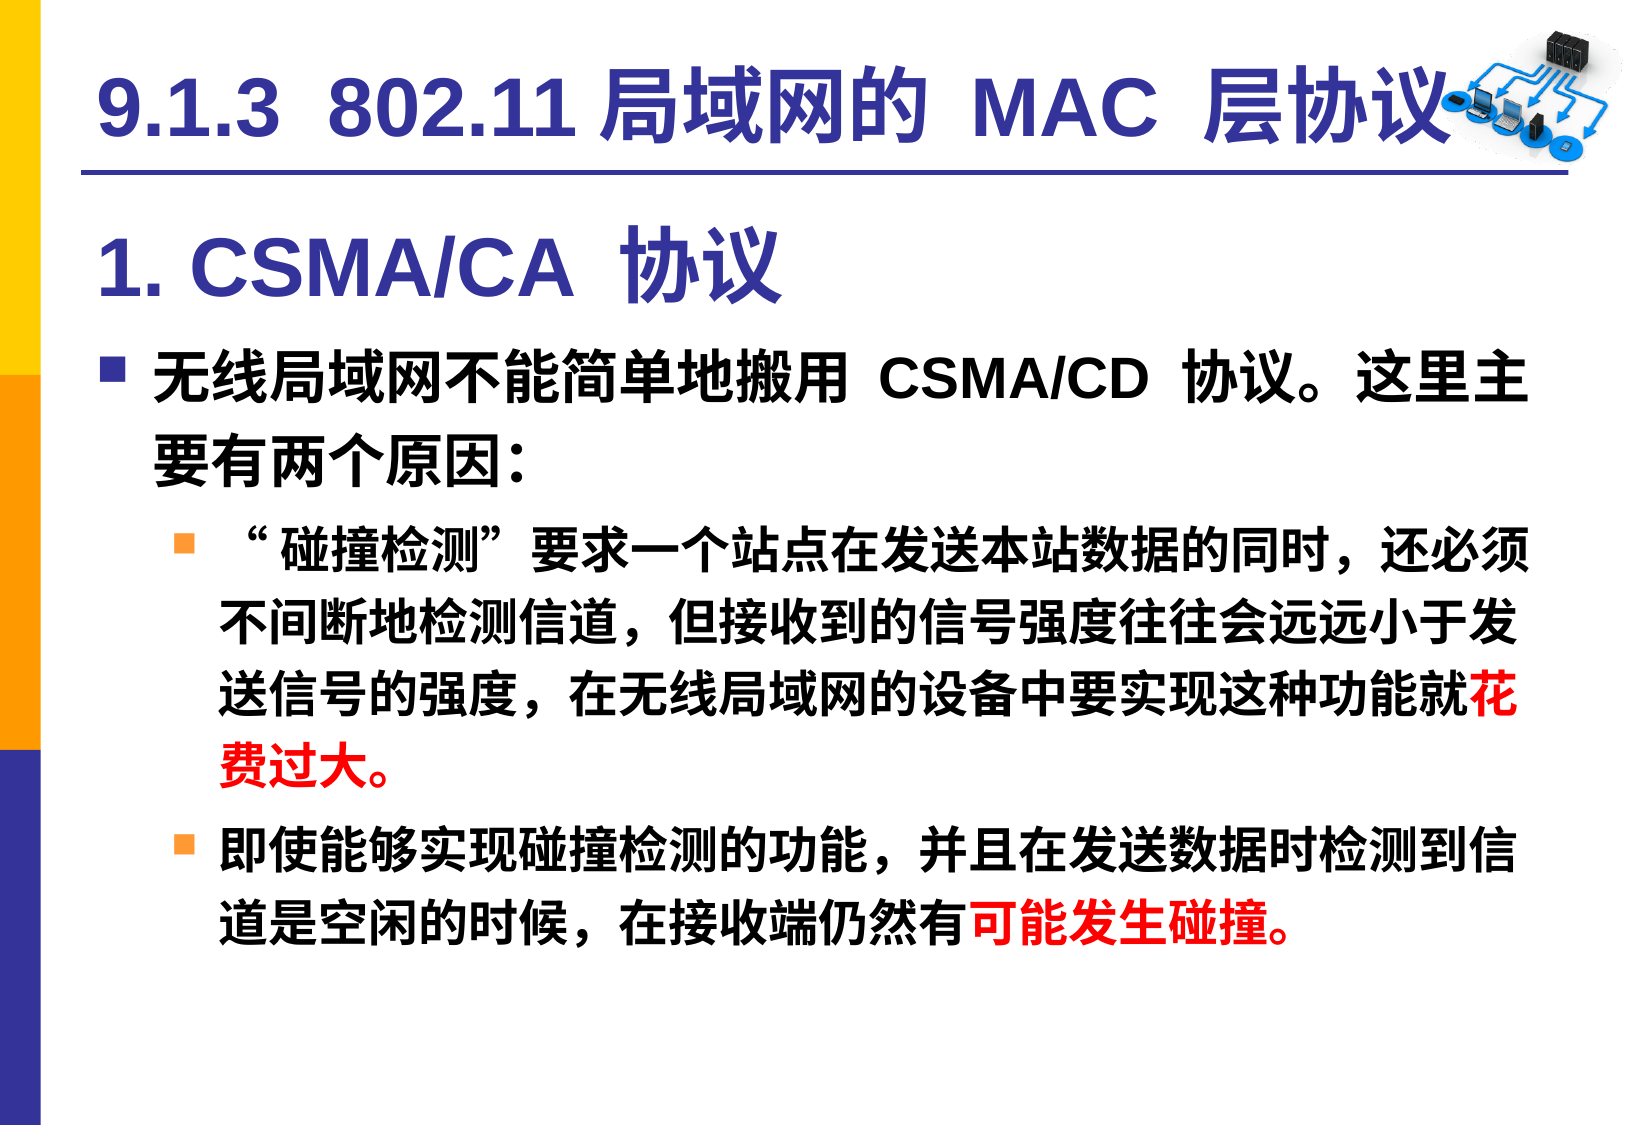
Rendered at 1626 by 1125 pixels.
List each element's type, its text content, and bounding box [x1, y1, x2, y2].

picture [1438, 30, 1624, 165]
list 1. CSMA/CA 协议 无线局域网不能简单地搬用 CSMA/CD 协议。这里主要有两个原因： “碰撞检测”要求一个站点在发送本站数据的同时，还必须不间断地检测信道，但接收到的信号强度往往会远远小于发送信号的强度，在无线局域网的设备中要实现这种功能就花费过大。 即使能够实现碰撞检测的功能，并且在发送数据时检测到信道是空闲的时候，在接收端仍然有可能发生碰撞。 [81, 196, 1569, 1006]
title 9.1.3 802.11局域网的 MAC 层协议 [81, 30, 1569, 161]
